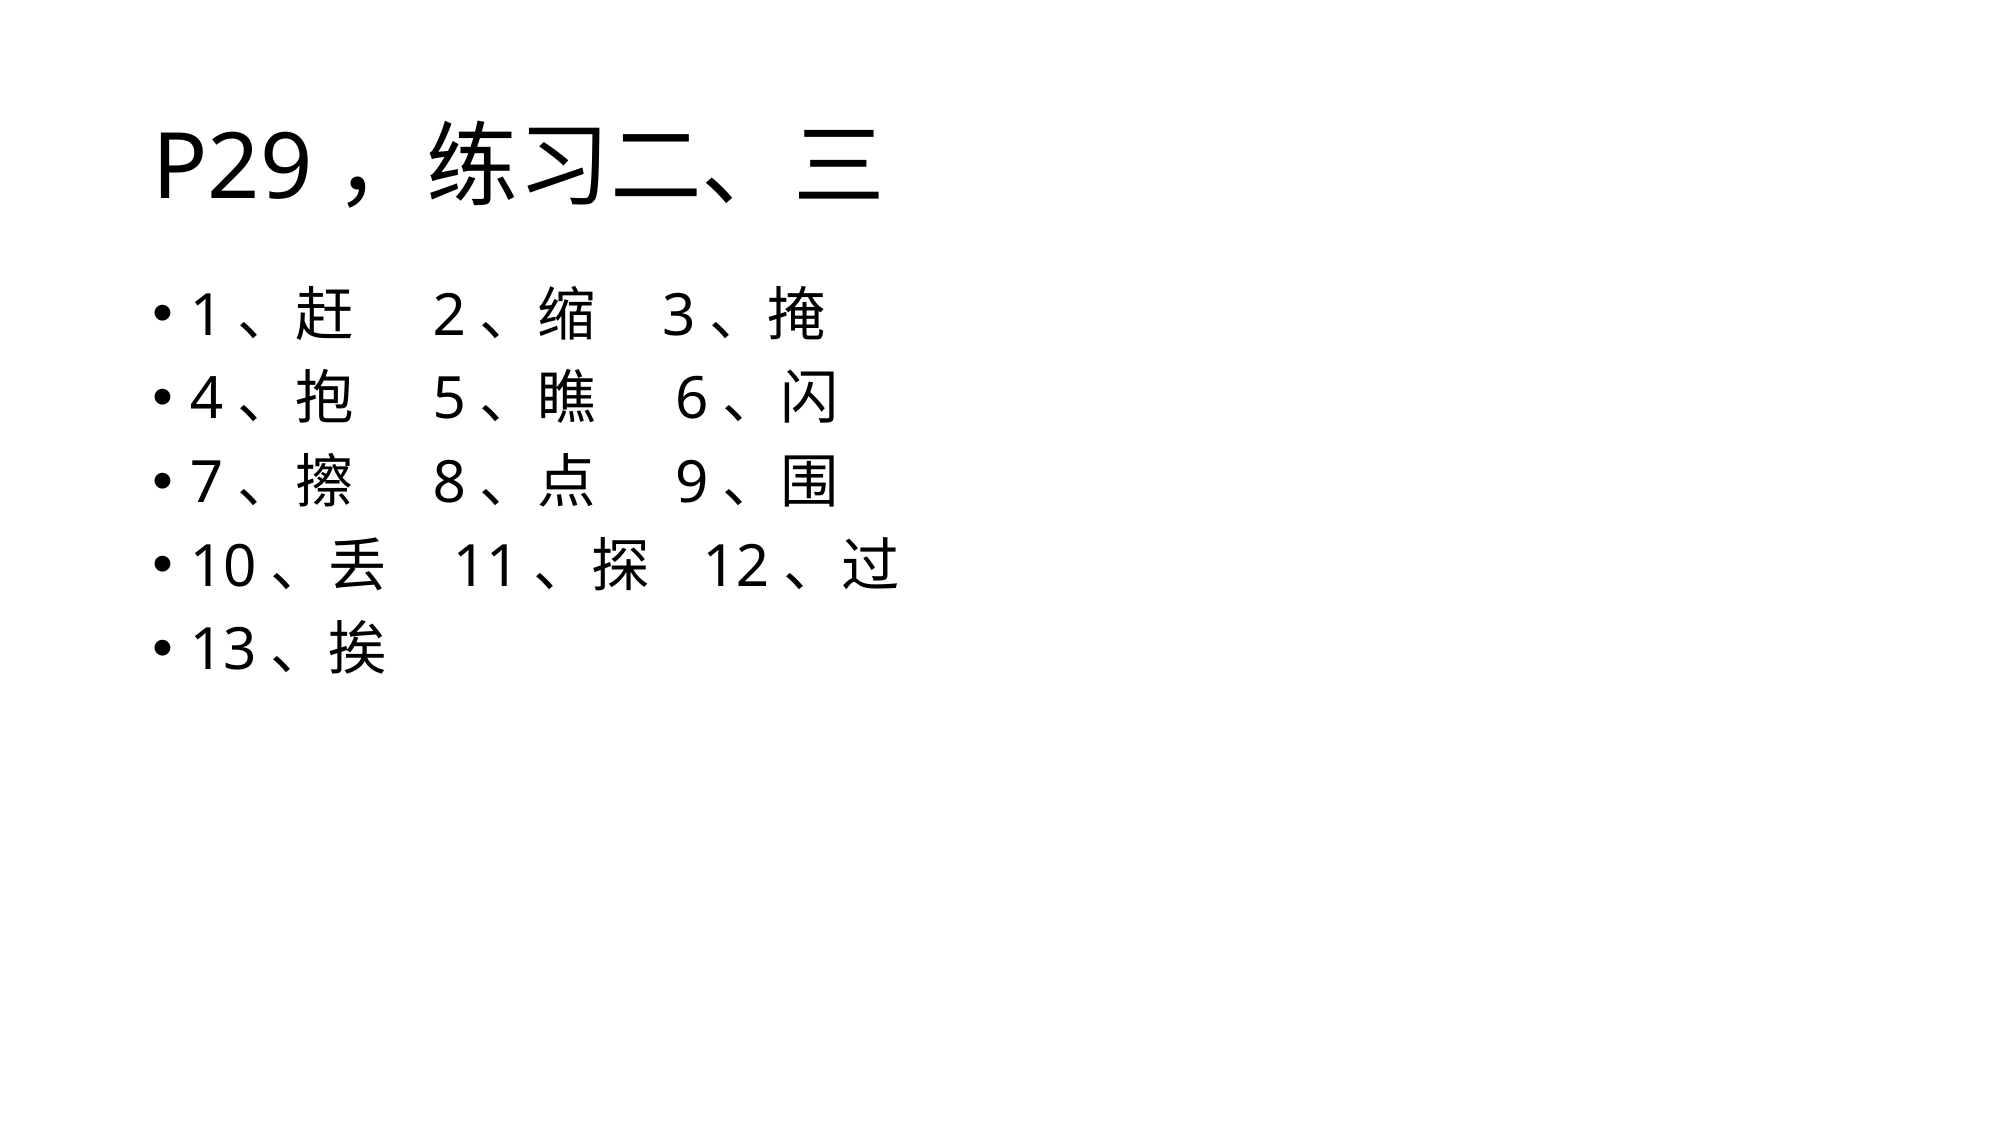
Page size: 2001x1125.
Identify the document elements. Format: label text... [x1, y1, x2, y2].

list 1、赶 2、缩 3、掩 4、抱 5、瞧 6、闪 7、擦 8、点 9、围 10、丢 11、探 12、过 13、挨 [137, 277, 1863, 1014]
title P29，练习二、三 [137, 59, 1863, 277]
